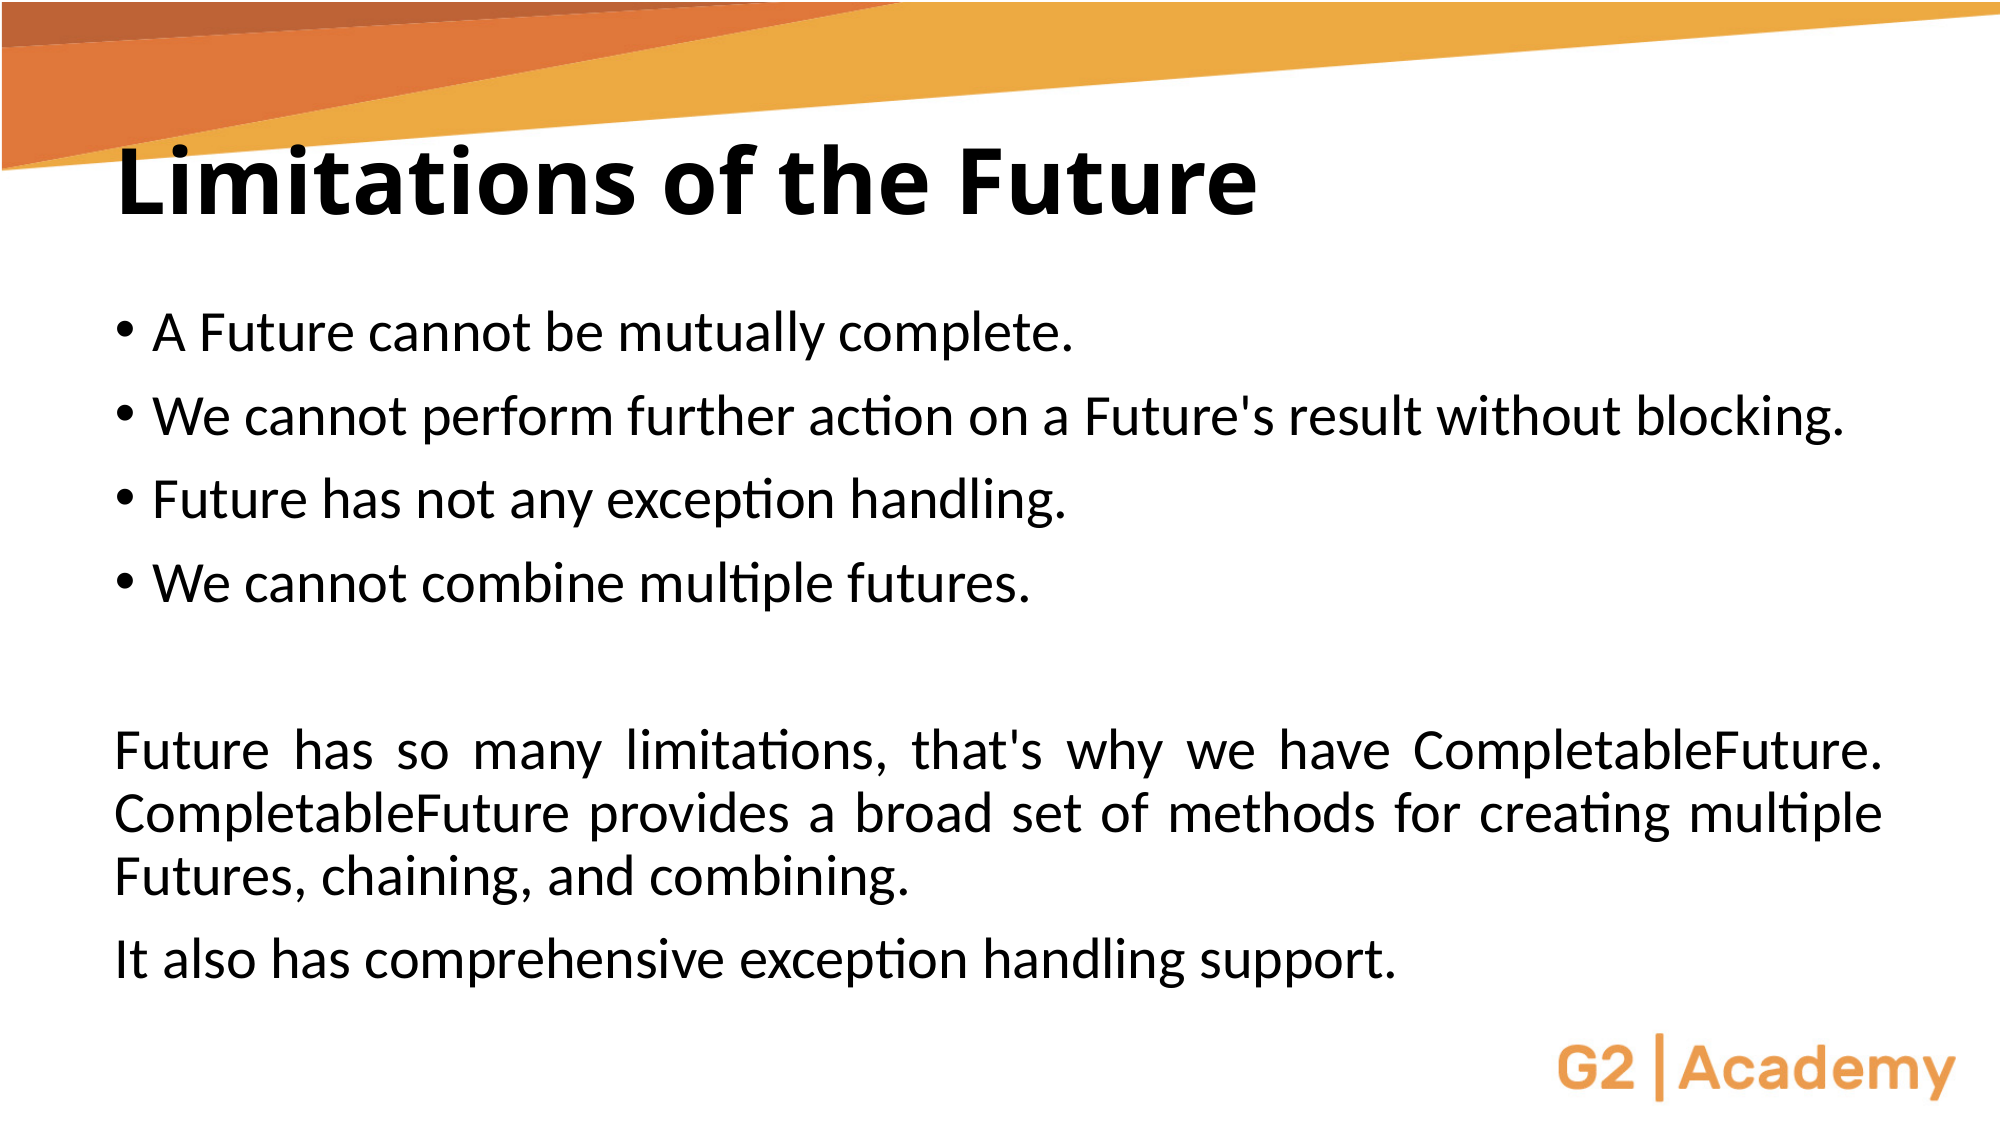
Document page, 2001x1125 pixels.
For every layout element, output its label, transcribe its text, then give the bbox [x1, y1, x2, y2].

picture [1, 2, 2000, 1125]
title Limitations of the Future [99, 124, 1900, 246]
list A Future cannot be mutually complete. We cannot perform further action on a Future's result without blocking. Future has not any exception handling. We cannot combine multiple futures. Future has so many limitations, that's why we have CompletableFuture. CompletableFuture provides a broad set of methods for creating multiple Futures, chaining, and combining. It also has comprehensive exception handling support. [99, 293, 1900, 1085]
